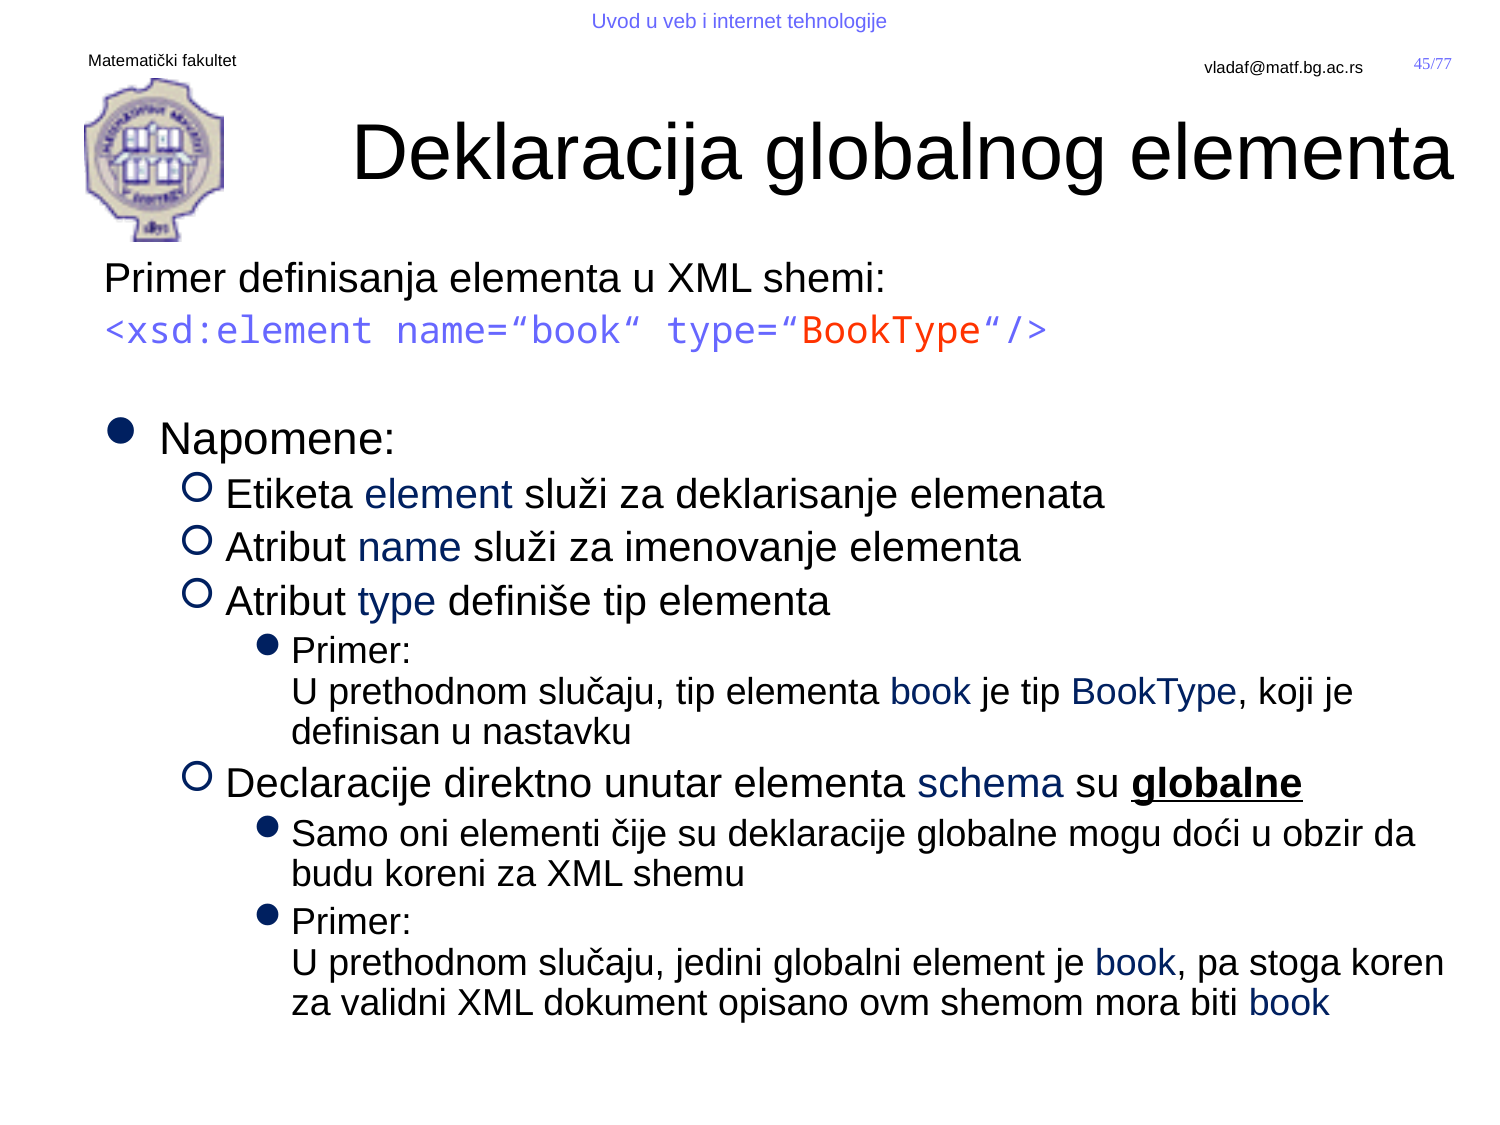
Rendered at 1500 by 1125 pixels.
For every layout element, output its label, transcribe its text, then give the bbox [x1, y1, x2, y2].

list Primer definisanja elementa u XML shemi: <xsd:element name=“book“ type=“BookType“/> Napomene: Etiketa element služi za deklarisanje elemenata Atribut name služi za imenovanje elementa Atribut type definiše tip elementa Primer: U prethodnom slučaju, tip elementa book je tip BookType, koji je definisan u nastavku Declaracije direktno unutar elementa schema su globalne Samo oni elementi čije su deklaracije globalne mogu doći u obzir da budu koreni za XML shemu Primer: U prethodnom slučaju, jedini globalni element je book, pa stoga koren za validni XML dokument opisano ovm shemom mora biti book [88, 248, 1500, 917]
title Deklaracija globalnog elementa [336, 54, 1500, 243]
picture [84, 78, 224, 242]
